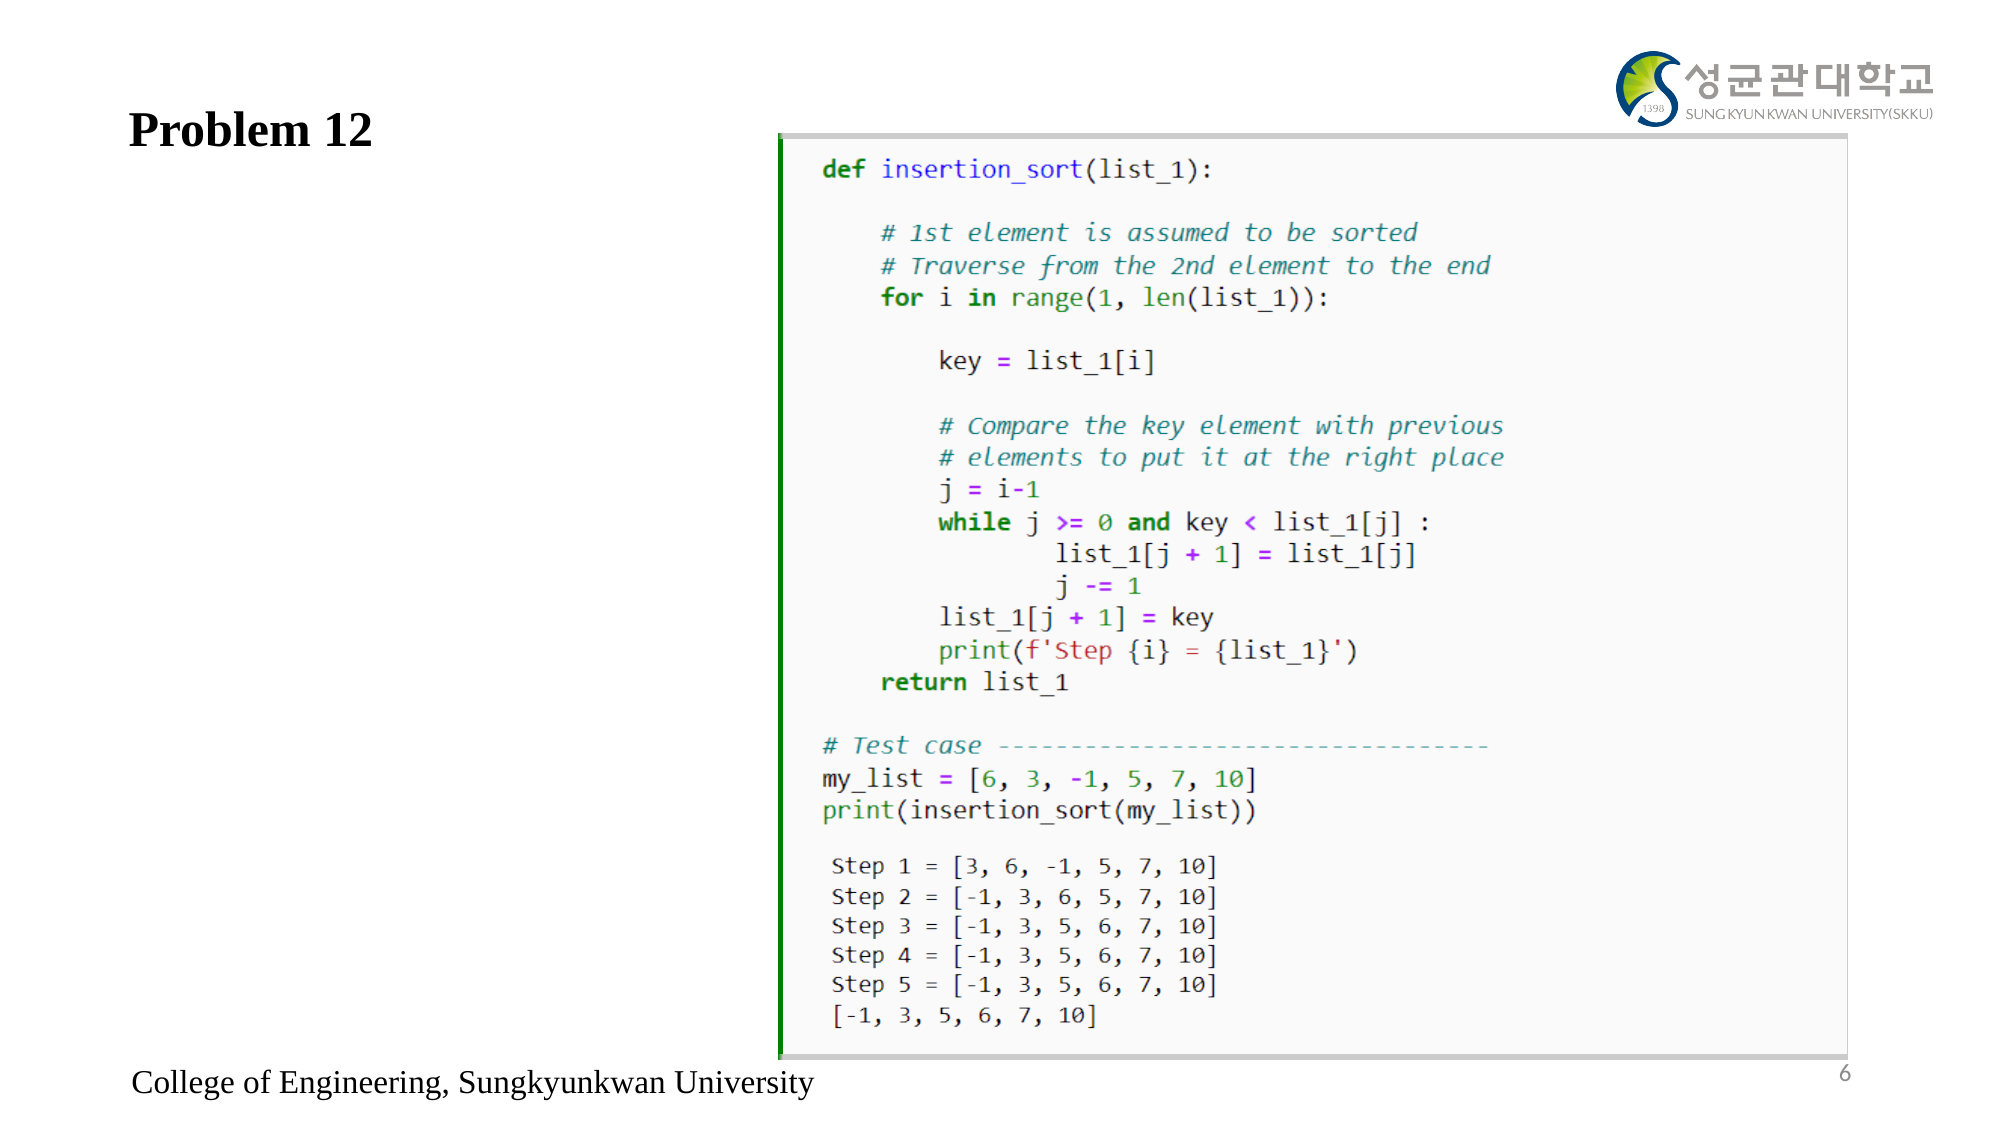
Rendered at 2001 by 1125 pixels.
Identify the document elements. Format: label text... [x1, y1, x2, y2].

picture [774, 51, 1933, 1084]
text_box College of Engineering, Sungkyunkwan University [116, 1053, 831, 1108]
text_box Problem 12 [113, 88, 389, 164]
slide_number 6 [1416, 1042, 1867, 1102]
